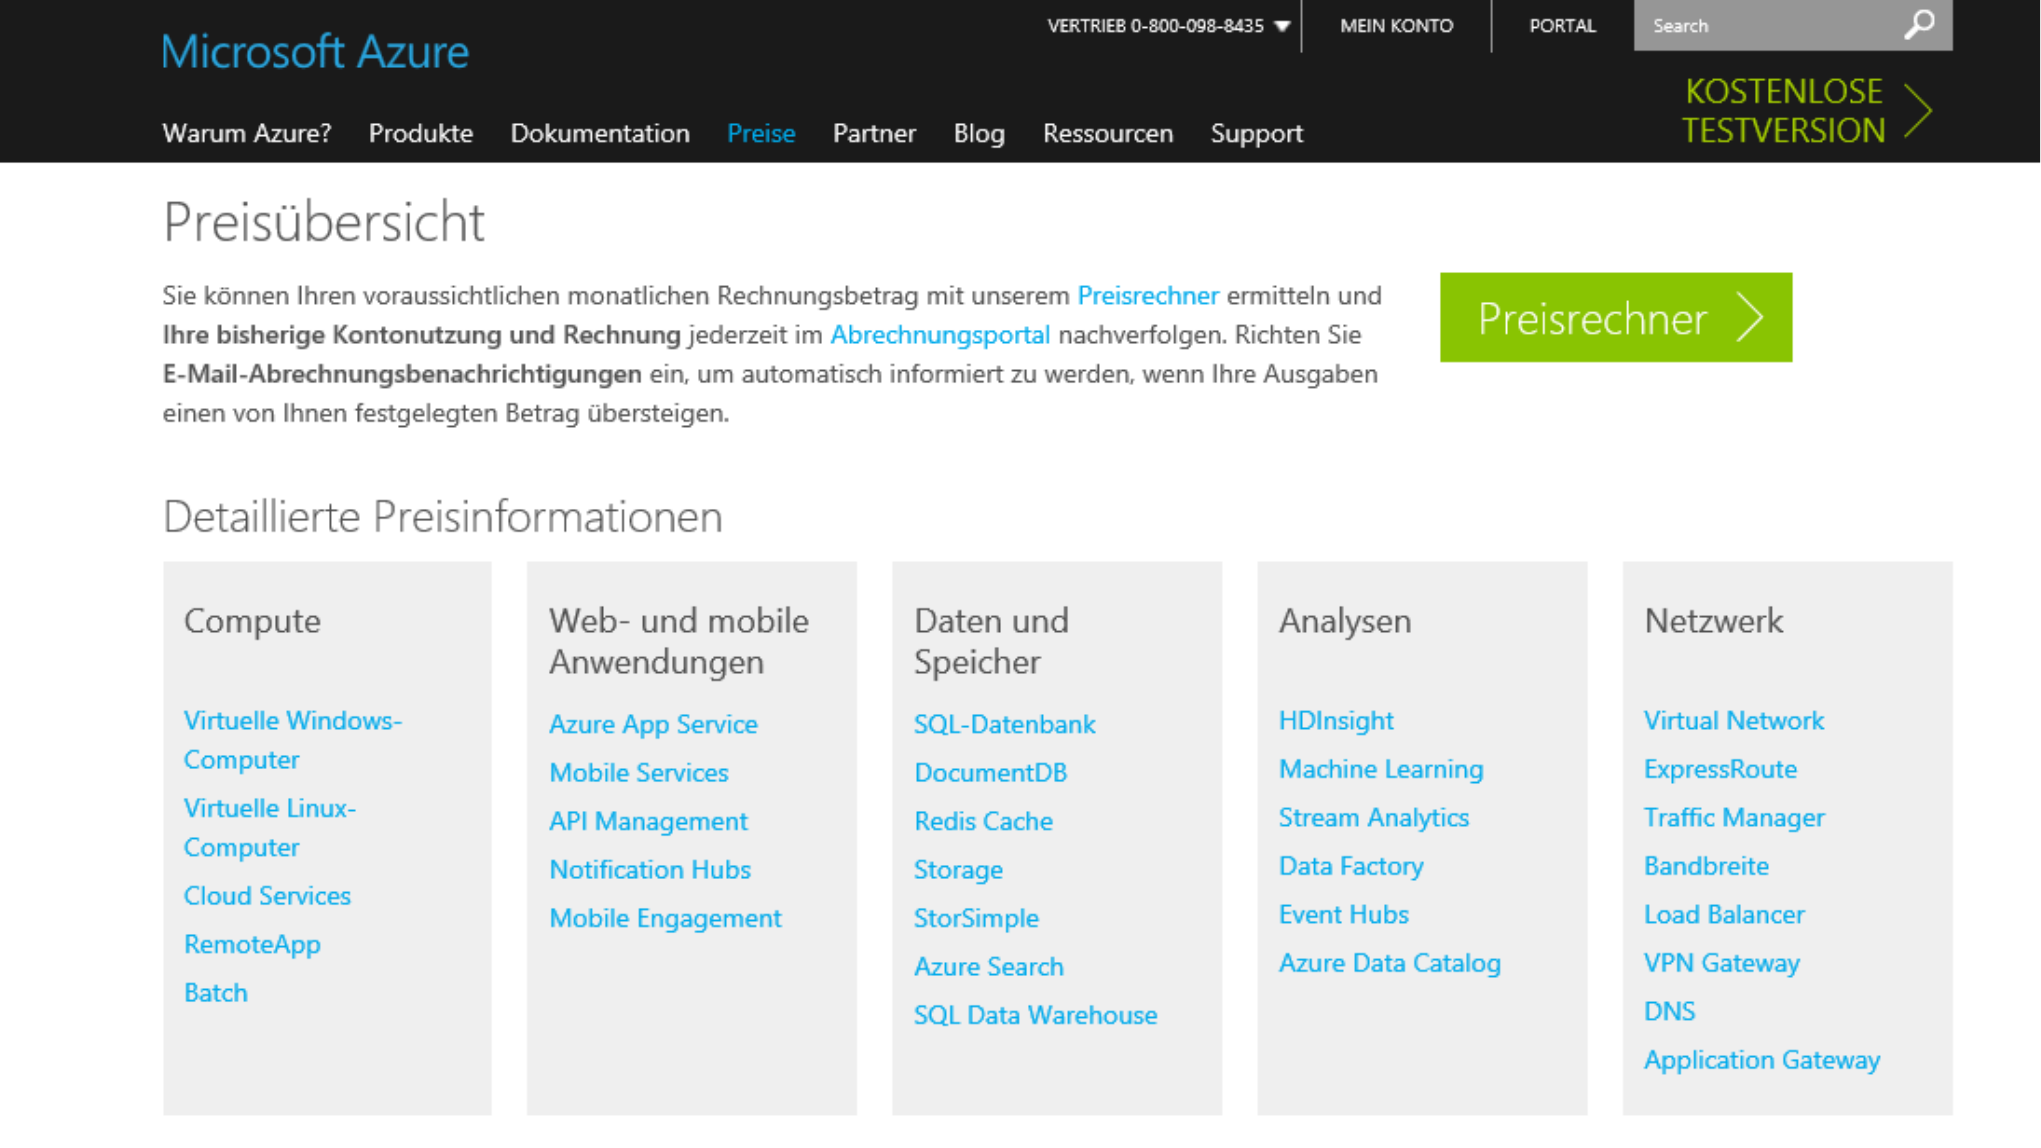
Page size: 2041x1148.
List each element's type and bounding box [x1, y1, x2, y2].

list [0, 0, 2041, 1148]
